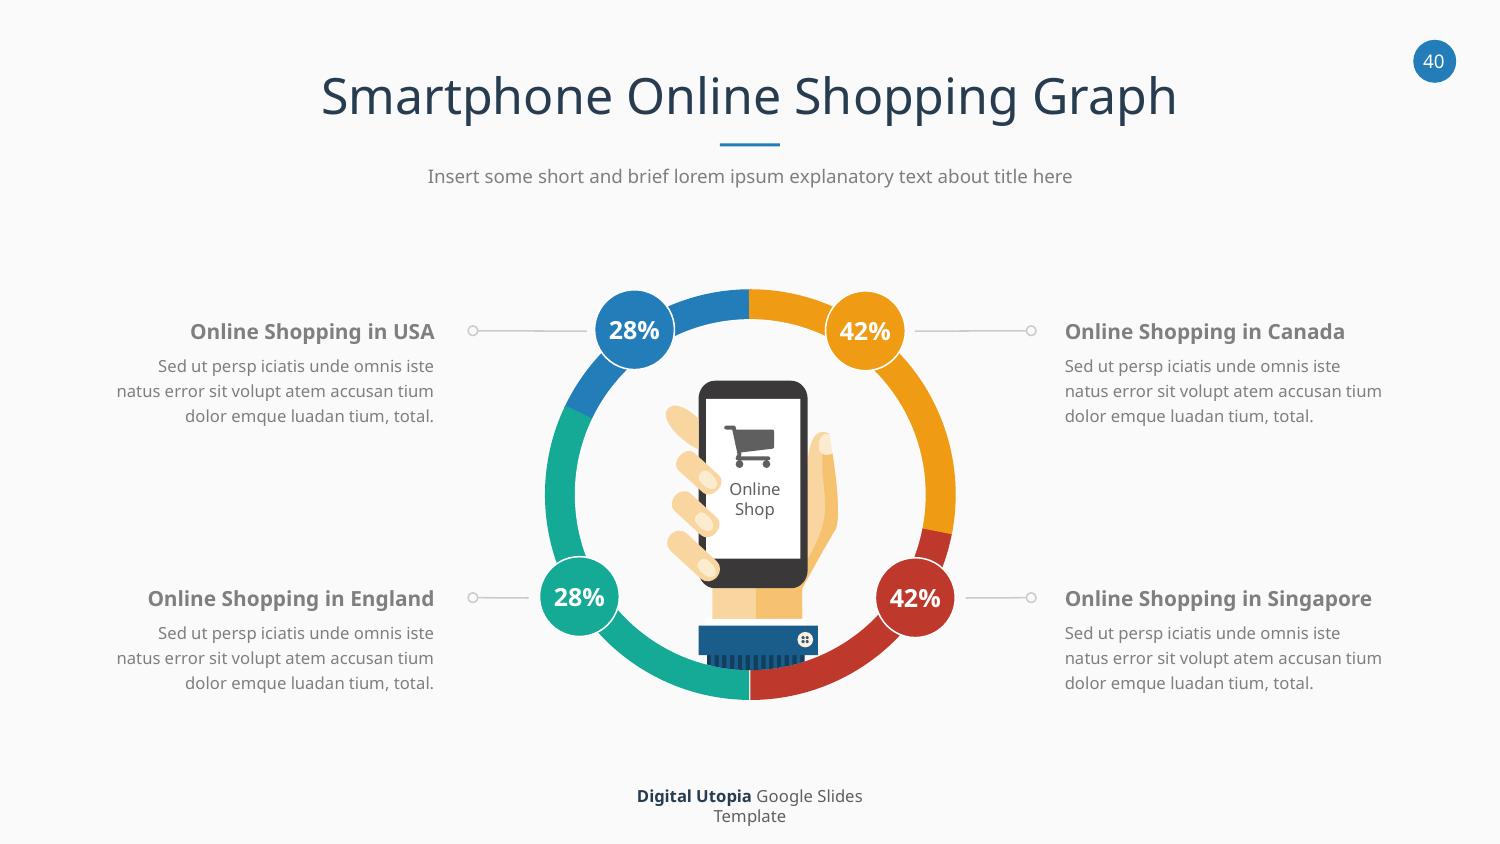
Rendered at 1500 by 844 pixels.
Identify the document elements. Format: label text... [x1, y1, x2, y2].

text_box Sed ut persp iciatis unde omnis iste natus error sit volupt atem accusan tium dolor emque luadan tium, total. [1064, 617, 1388, 694]
list Smartphone Online Shopping Graph [112, 64, 1388, 131]
text_box Sed ut persp iciatis unde omnis iste natus error sit volupt atem accusan tium dolor emque luadan tium, total. [1064, 351, 1388, 427]
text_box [467, 325, 588, 336]
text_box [539, 288, 956, 701]
text_box Online Shopping in USA [112, 318, 435, 345]
text_box Online Shopping in Canada [1064, 318, 1388, 345]
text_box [965, 592, 1037, 603]
text_box Online Shopping in England [112, 585, 435, 611]
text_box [467, 592, 529, 603]
text_box Sed ut persp iciatis unde omnis iste natus error sit volupt atem accusan tium dolor emque luadan tium, total. [112, 617, 435, 694]
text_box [914, 325, 1037, 336]
list Insert some short and brief lorem ipsum explanatory text about title here [112, 164, 1388, 190]
text_box Online Shopping in Singapore [1064, 585, 1388, 611]
text_box Sed ut persp iciatis unde omnis iste natus error sit volupt atem accusan tium dolor emque luadan tium, total. [112, 351, 435, 427]
